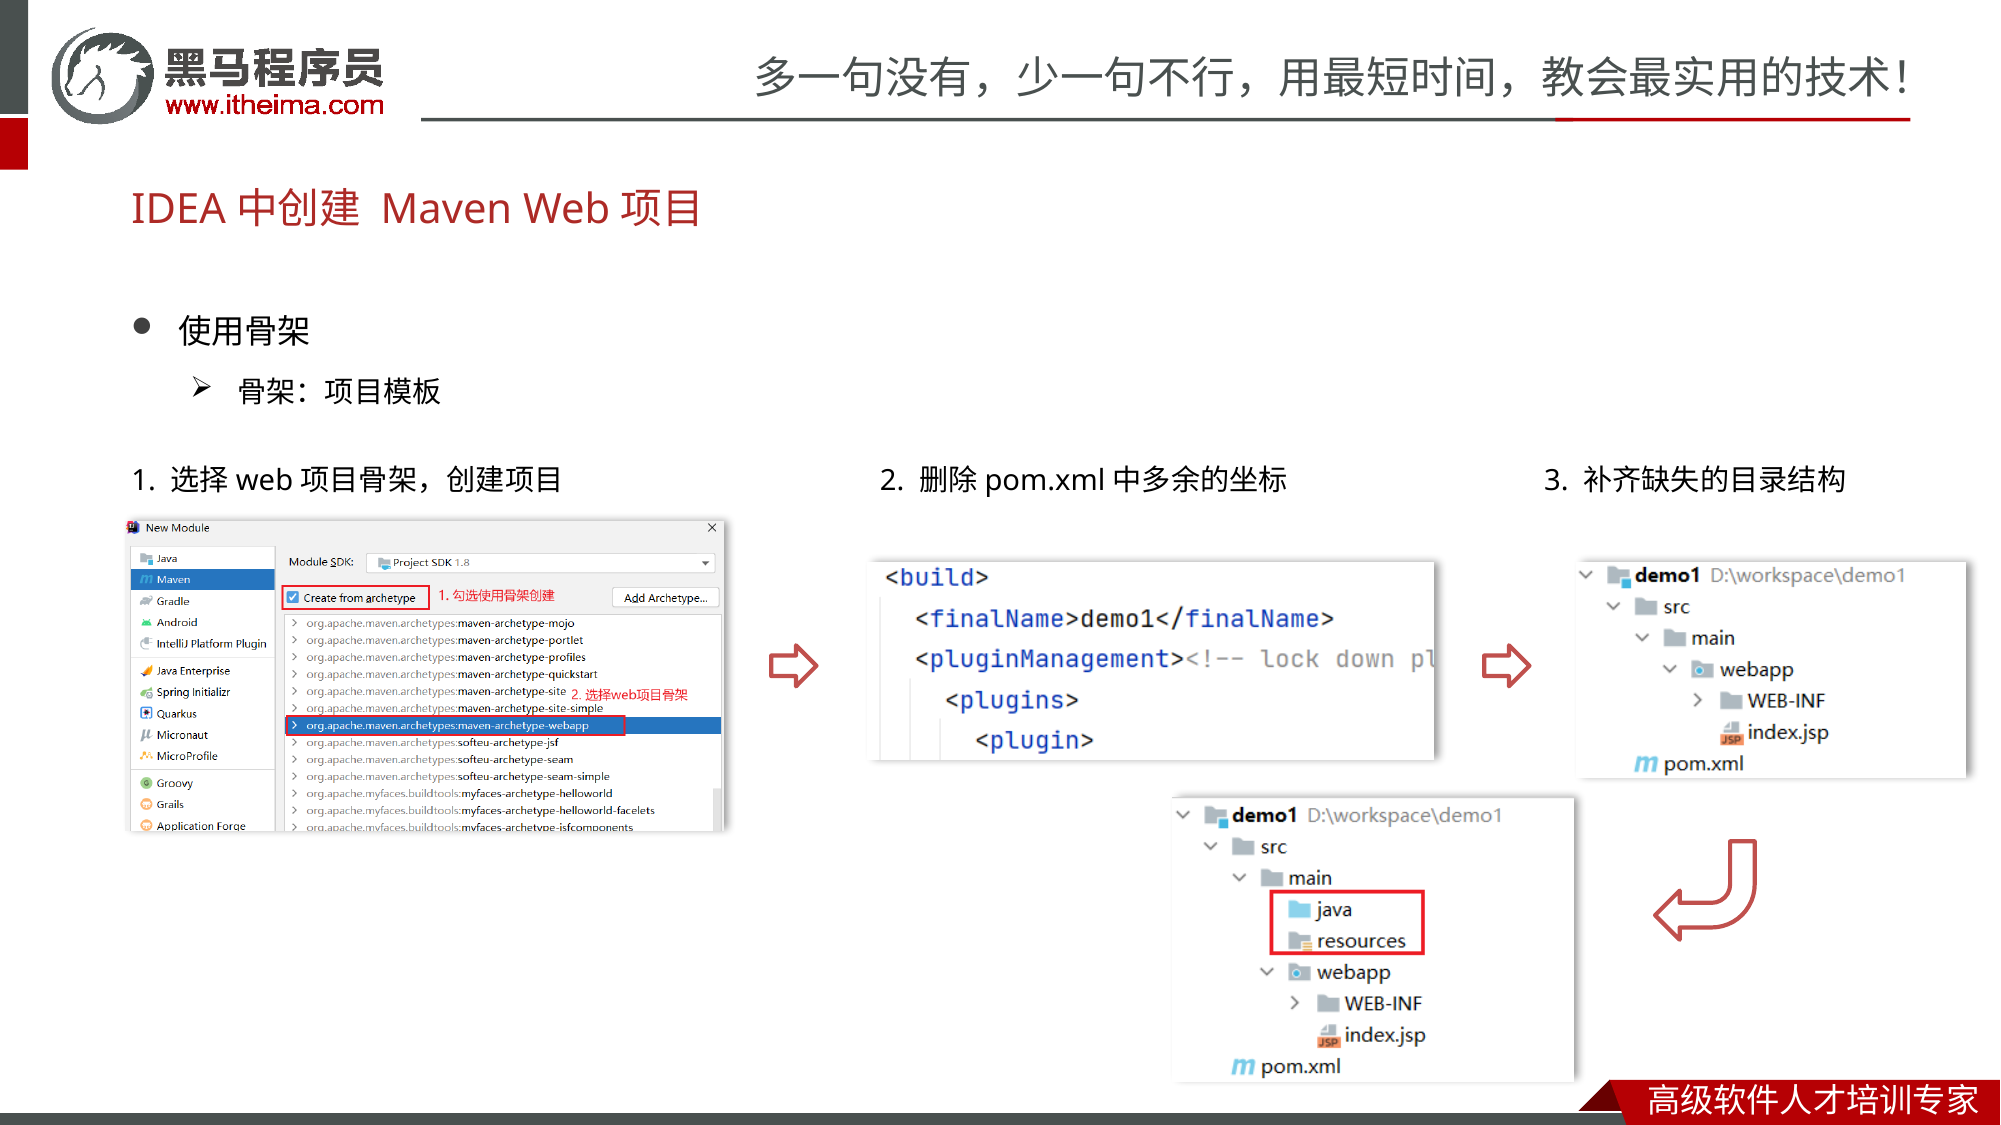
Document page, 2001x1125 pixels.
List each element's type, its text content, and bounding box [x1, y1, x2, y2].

picture [1576, 562, 1966, 778]
text_box 3. 补齐缺失的目录结构 [1529, 436, 2000, 522]
text_box [1652, 839, 1757, 942]
text_box 1. 选择web项目骨架，创建项目 [116, 436, 625, 522]
text_box 2. 删除pom.xml中多余的坐标 [865, 436, 1374, 522]
picture [50, 26, 384, 125]
title IDEA中创建 Maven Web项目 [116, 164, 1875, 250]
picture [1172, 797, 1575, 1082]
text_box [769, 643, 819, 689]
picture [866, 562, 1434, 761]
list 使用骨架 骨架：项目模板 [116, 282, 1332, 414]
text_box [1482, 643, 1532, 689]
picture [125, 521, 724, 832]
